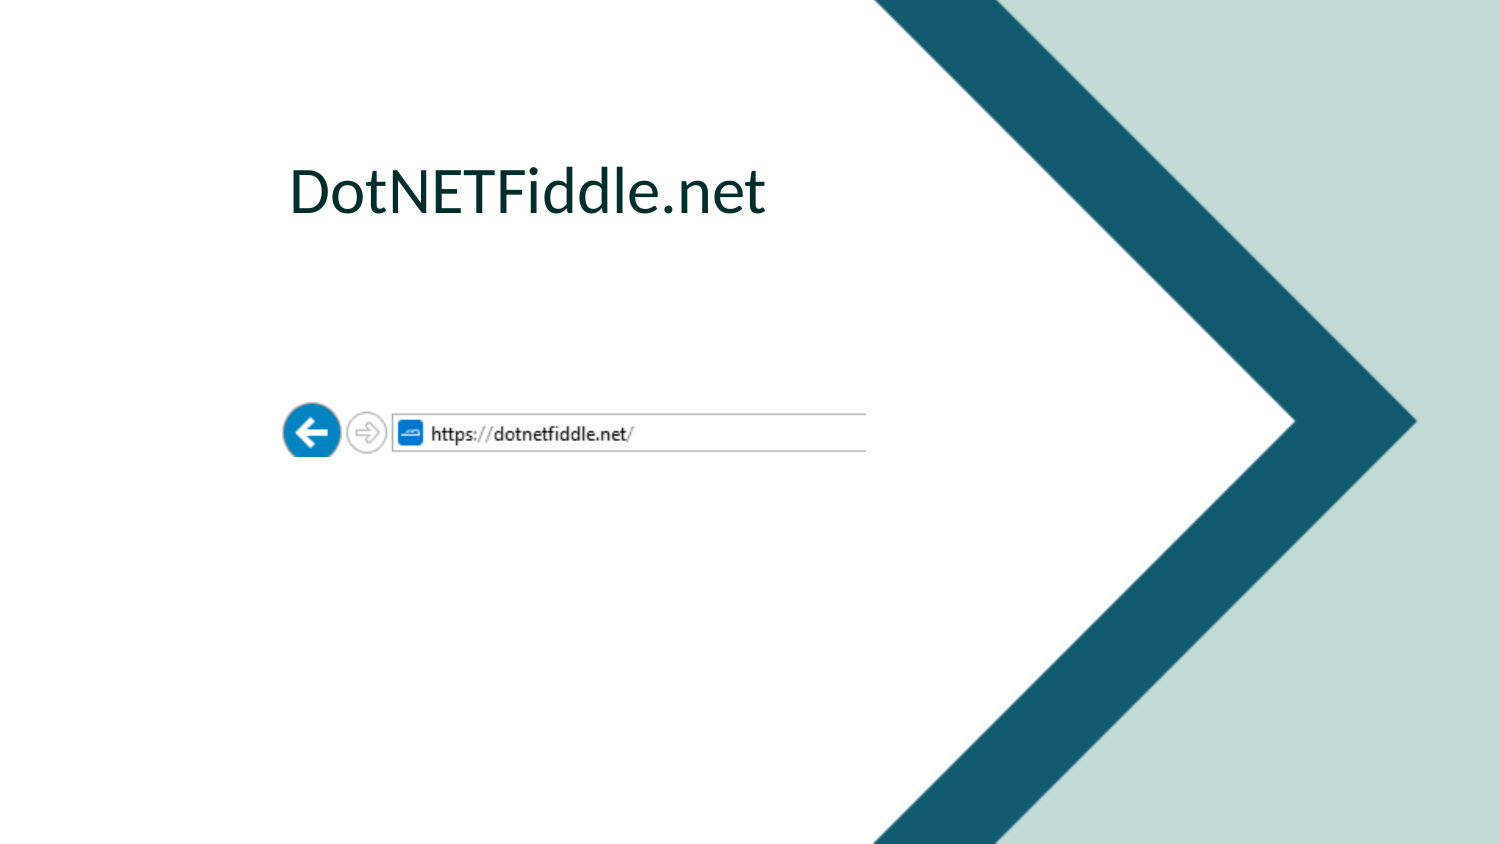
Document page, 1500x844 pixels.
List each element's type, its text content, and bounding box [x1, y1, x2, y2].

title DotNETFiddle.net [275, 139, 900, 327]
picture [0, 0, 1500, 844]
